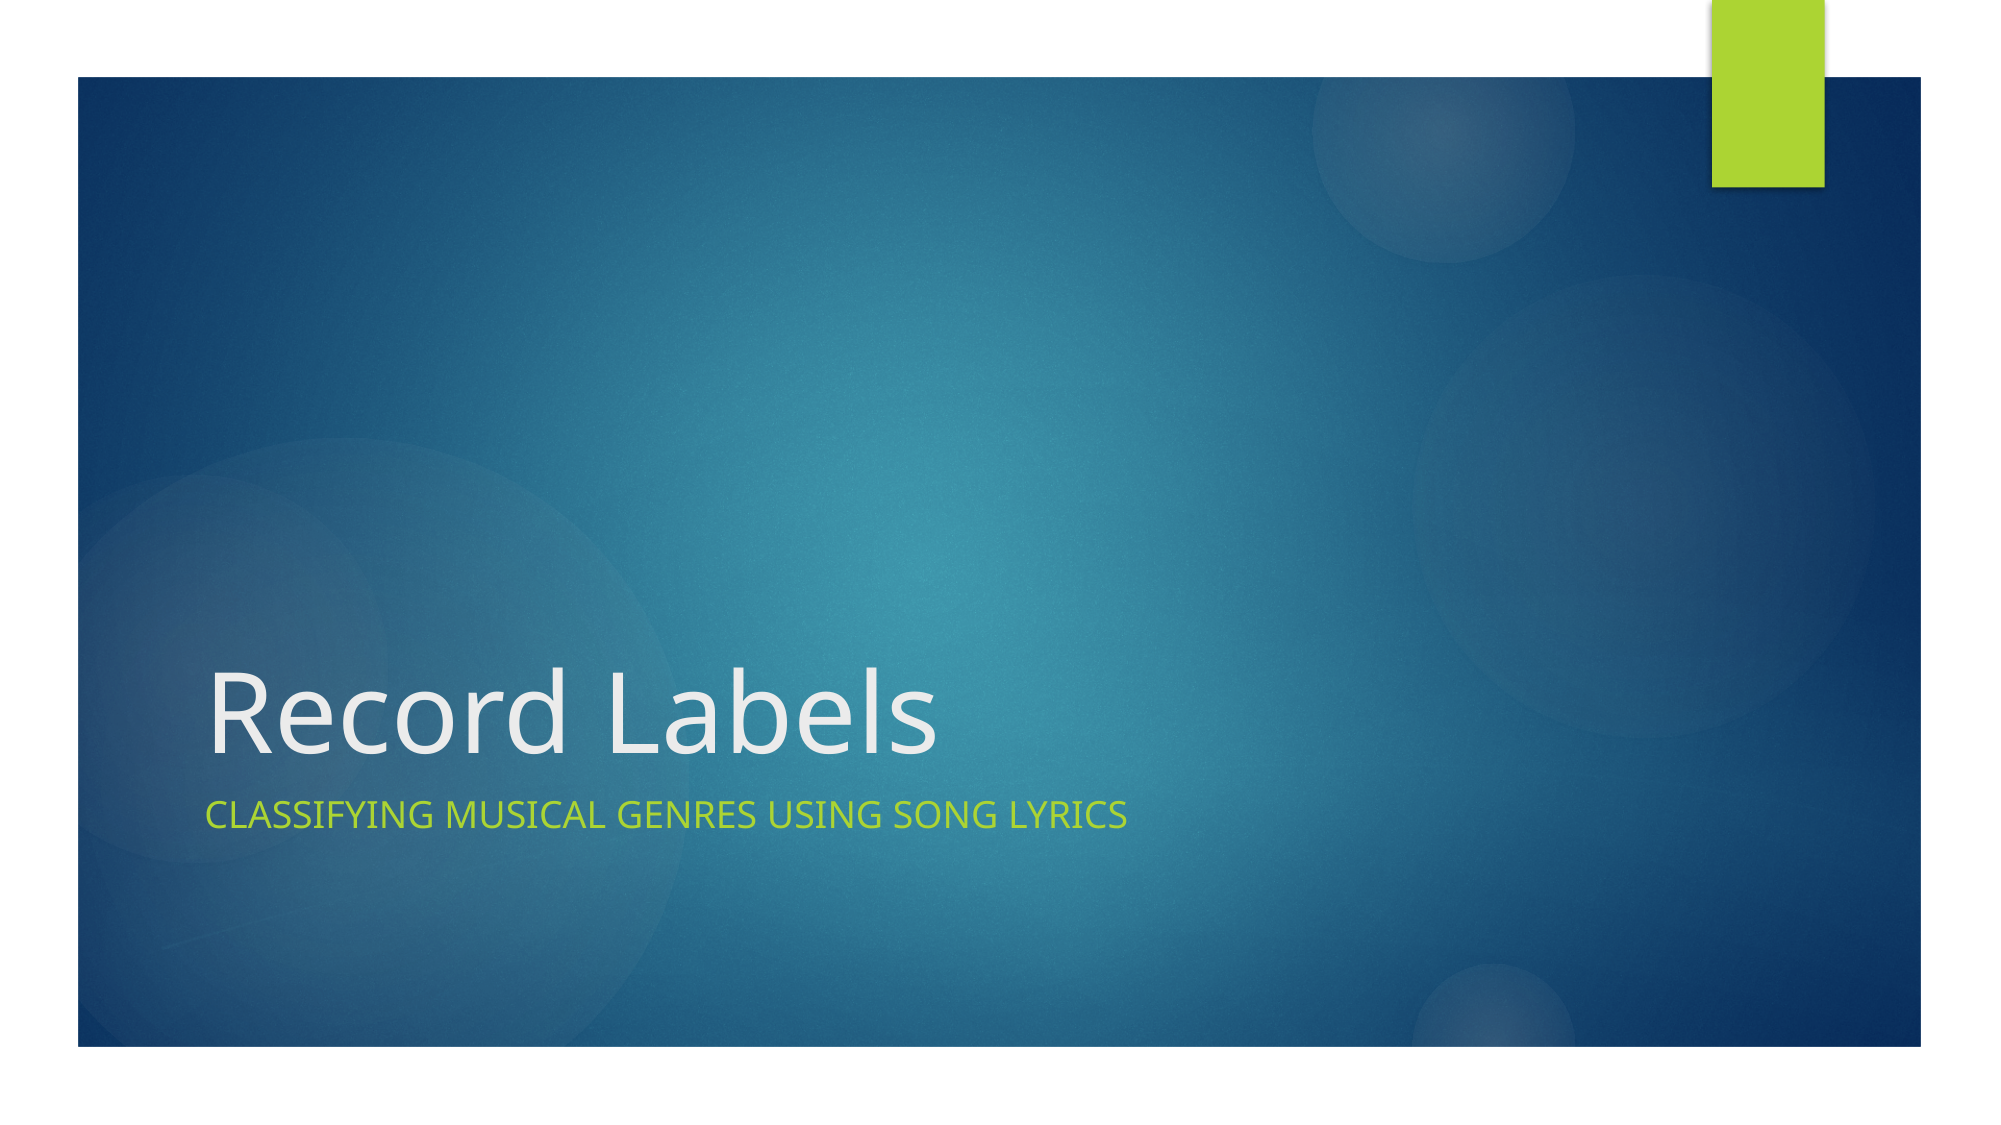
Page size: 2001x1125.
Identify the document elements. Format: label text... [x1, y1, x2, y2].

title Record Labels [189, 344, 1638, 783]
subtitle Classifying musical genres using song lyrics [189, 783, 1638, 925]
